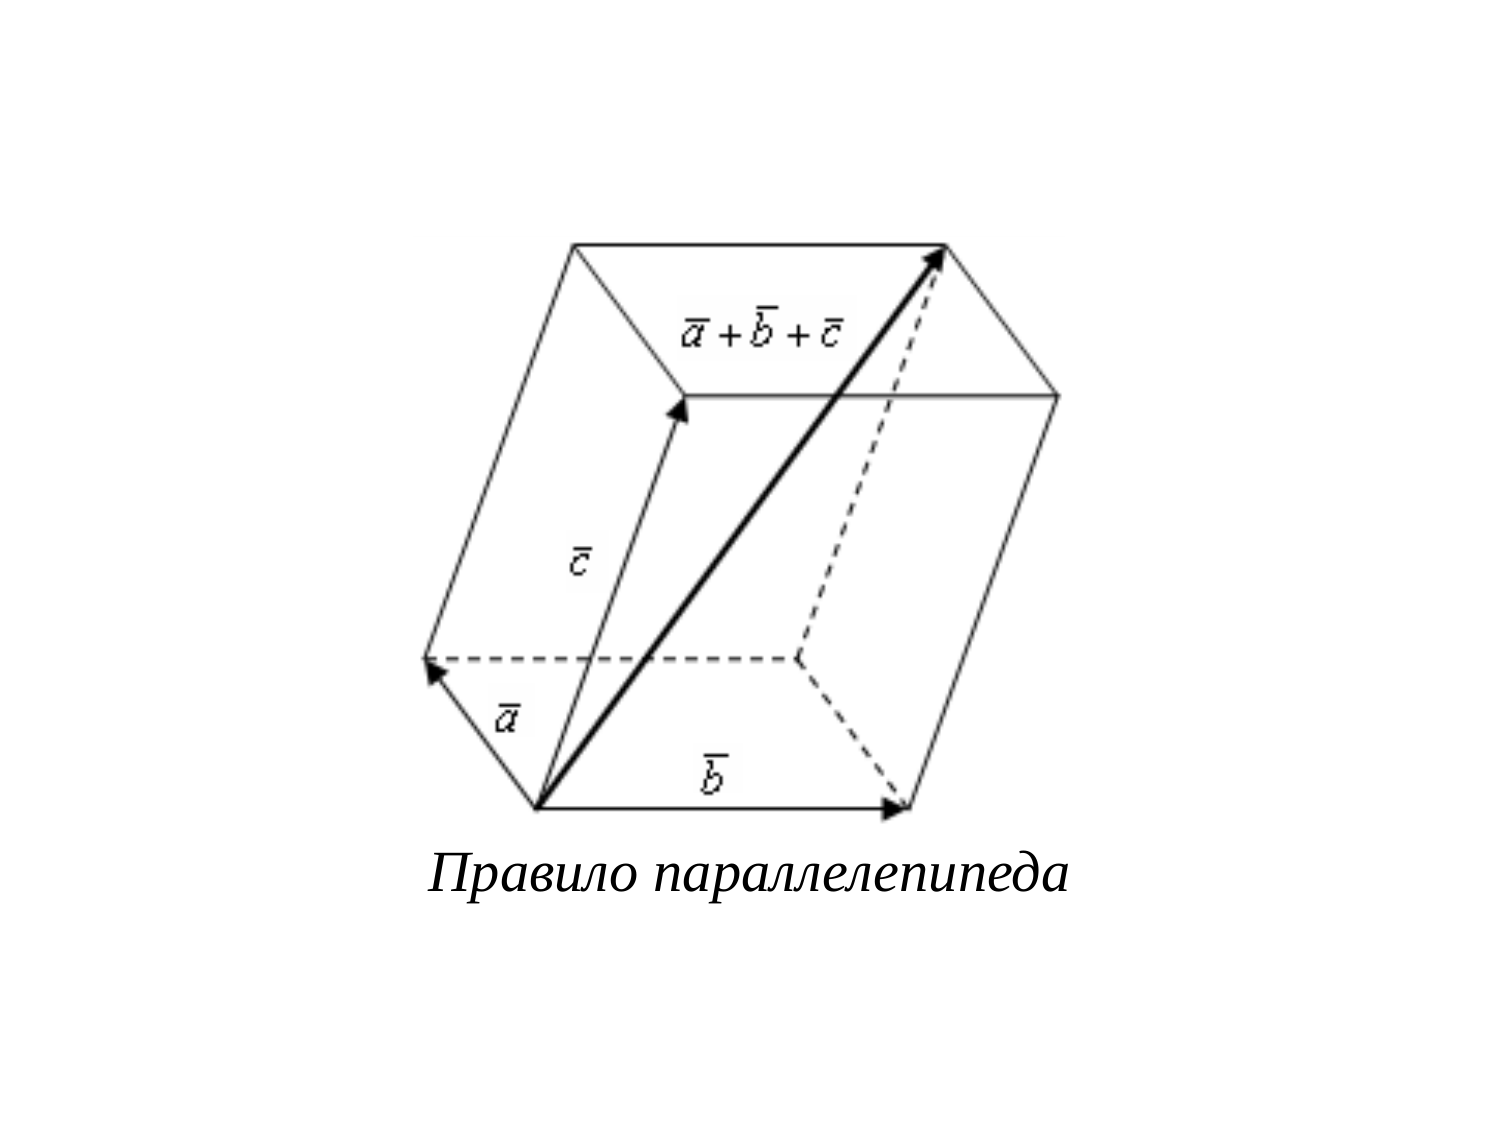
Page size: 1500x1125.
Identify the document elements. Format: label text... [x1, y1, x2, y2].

picture [412, 235, 1066, 828]
list Правило параллелепипеда [74, 235, 1426, 979]
